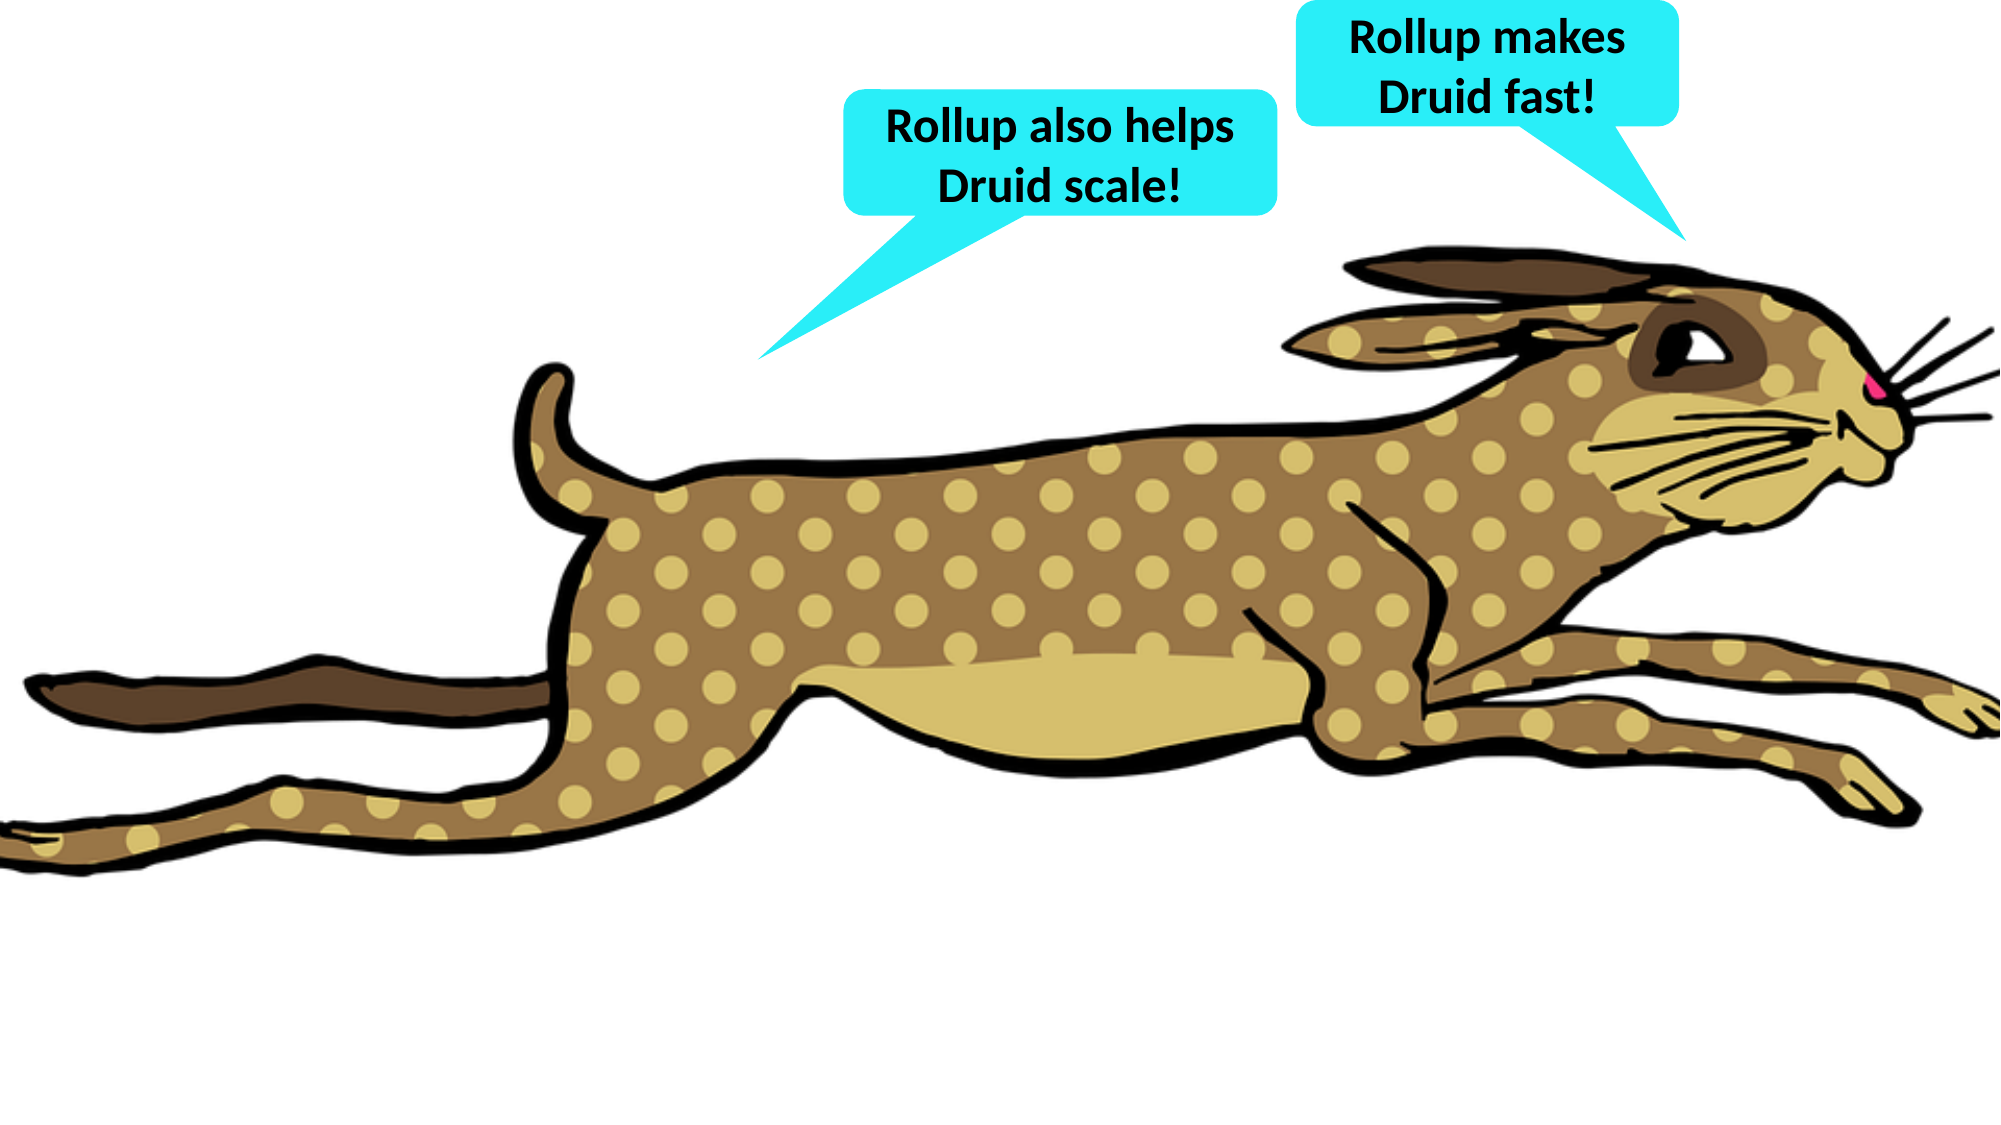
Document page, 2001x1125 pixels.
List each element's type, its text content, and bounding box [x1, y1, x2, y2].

text_box Rollup makes Druid fast! [1294, 0, 1681, 62]
picture [0, 62, 2000, 1063]
